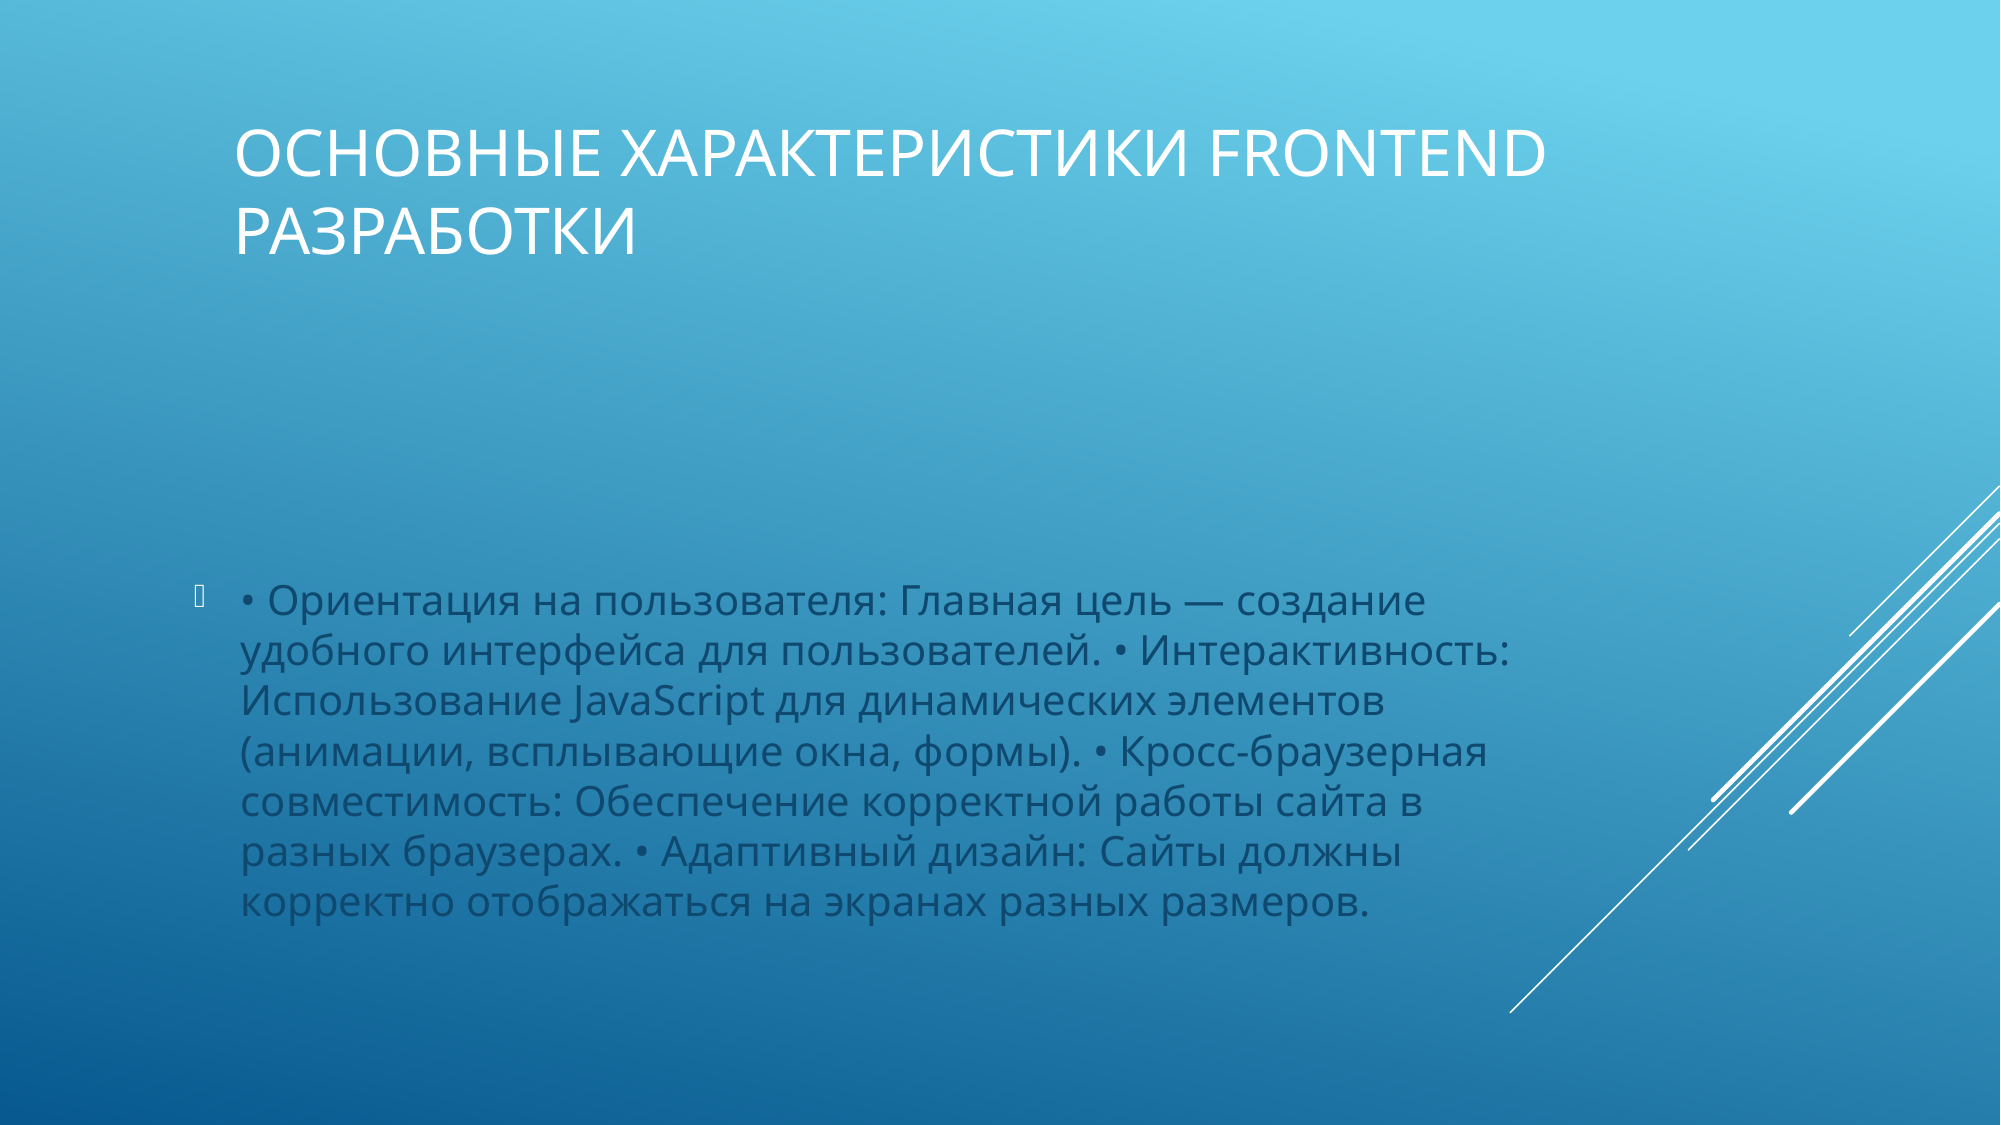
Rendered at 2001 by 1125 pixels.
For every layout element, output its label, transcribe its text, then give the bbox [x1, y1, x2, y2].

list • Ориентация на пользователя: Главная цель — создание удобного интерфейса для пользователей. • Интерактивность: Использование JavaScript для динамических элементов (анимации, всплывающие окна, формы). • Кросс-браузерная совместимость: Обеспечение корректной работы сайта в разных браузерах. • Адаптивный дизайн: Сайты должны корректно отображаться на экранах разных размеров. [178, 477, 1579, 1071]
title Основные характеристики Frontend разработки [218, 104, 1619, 353]
